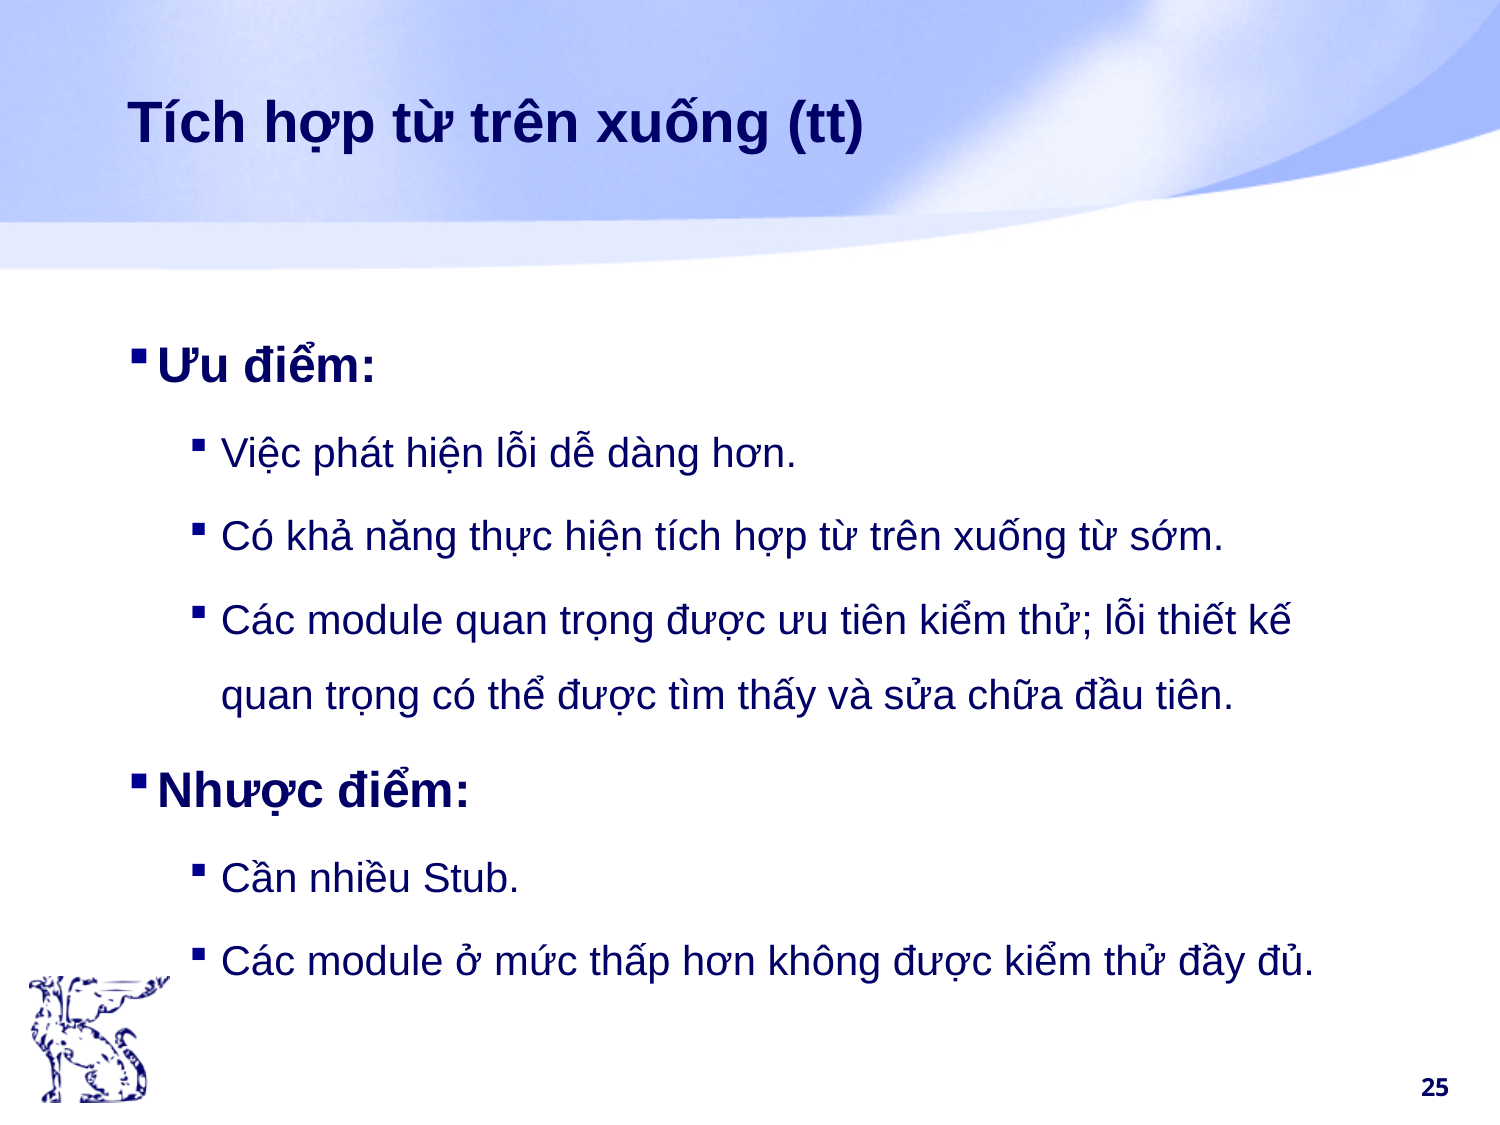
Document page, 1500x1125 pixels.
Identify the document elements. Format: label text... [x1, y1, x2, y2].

picture [0, 0, 1500, 296]
title Tích hợp từ trên xuống (tt) [112, 24, 1388, 213]
slide_number 25 [1376, 1070, 1495, 1106]
list Ưu điểm: Việc phát hiện lỗi dễ dàng hơn. Có khả năng thực hiện tích hợp từ trên xuống từ sớm. Các module quan trọng được ưu tiên kiểm thử; lỗi thiết kế quan trọng có thể được tìm thấy và sửa chữa đầu tiên. Nhược điểm: Cần nhiều Stub. Các module ở mức thấp hơn không được kiểm thử đầy đủ. [112, 295, 1400, 1012]
picture [29, 976, 170, 1103]
